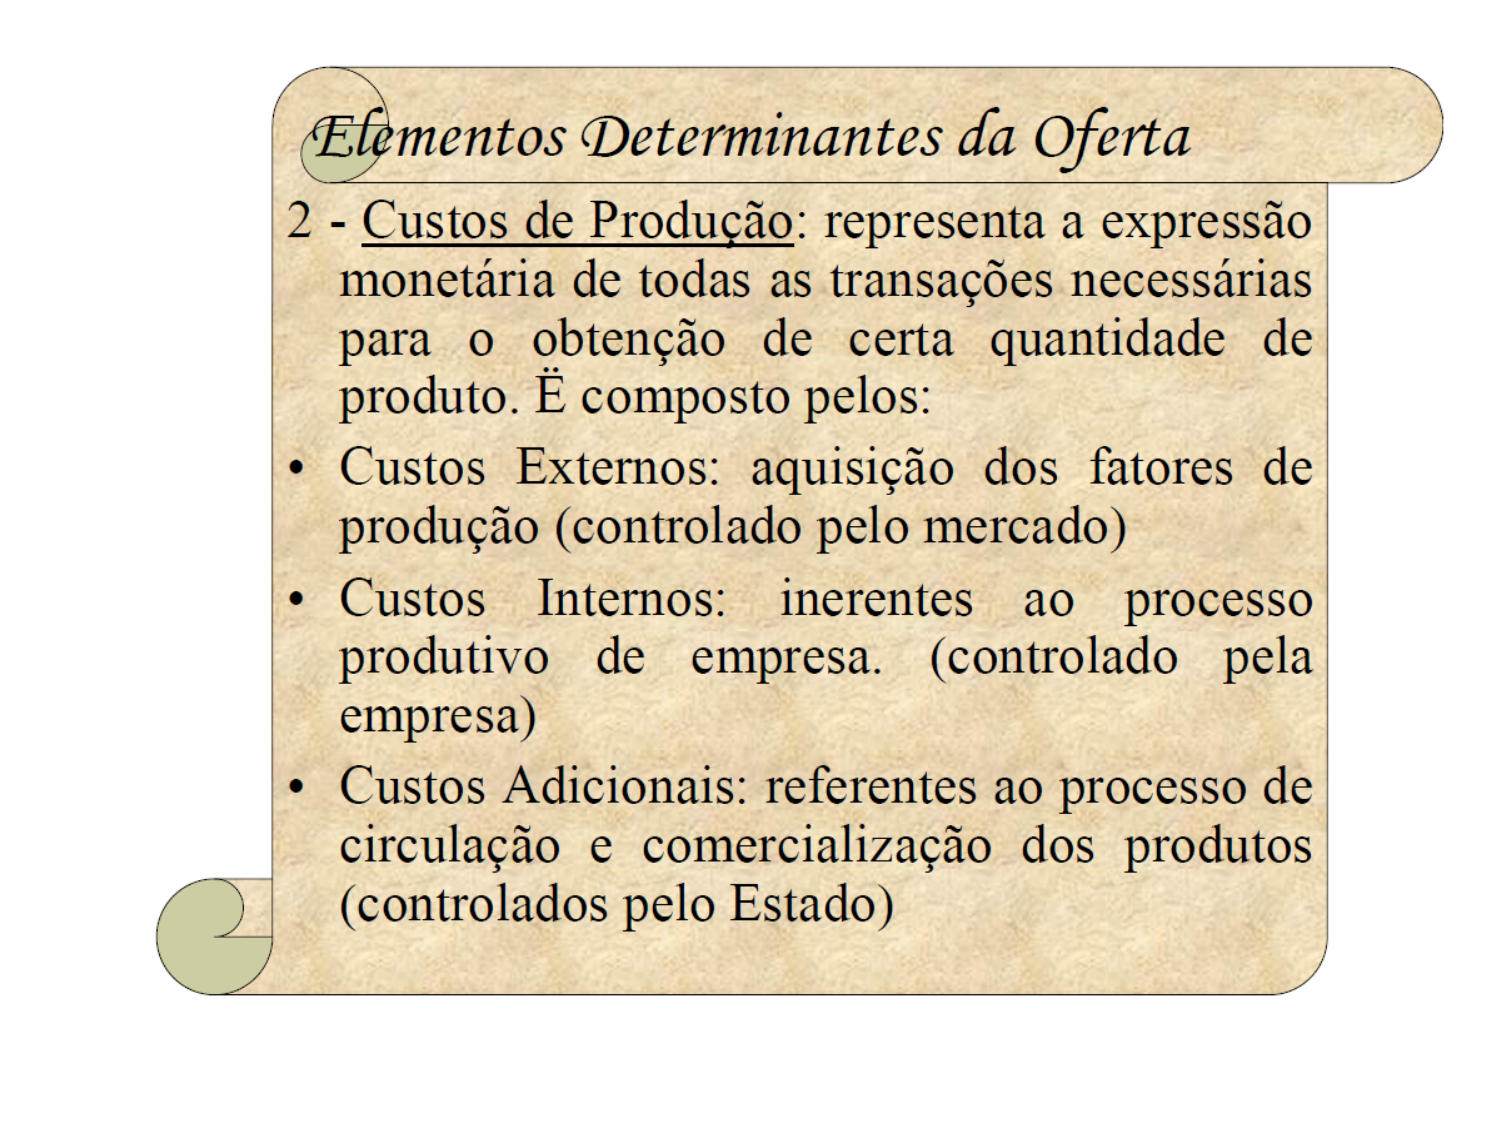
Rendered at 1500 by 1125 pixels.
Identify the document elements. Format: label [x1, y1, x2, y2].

picture [124, 42, 1500, 1018]
